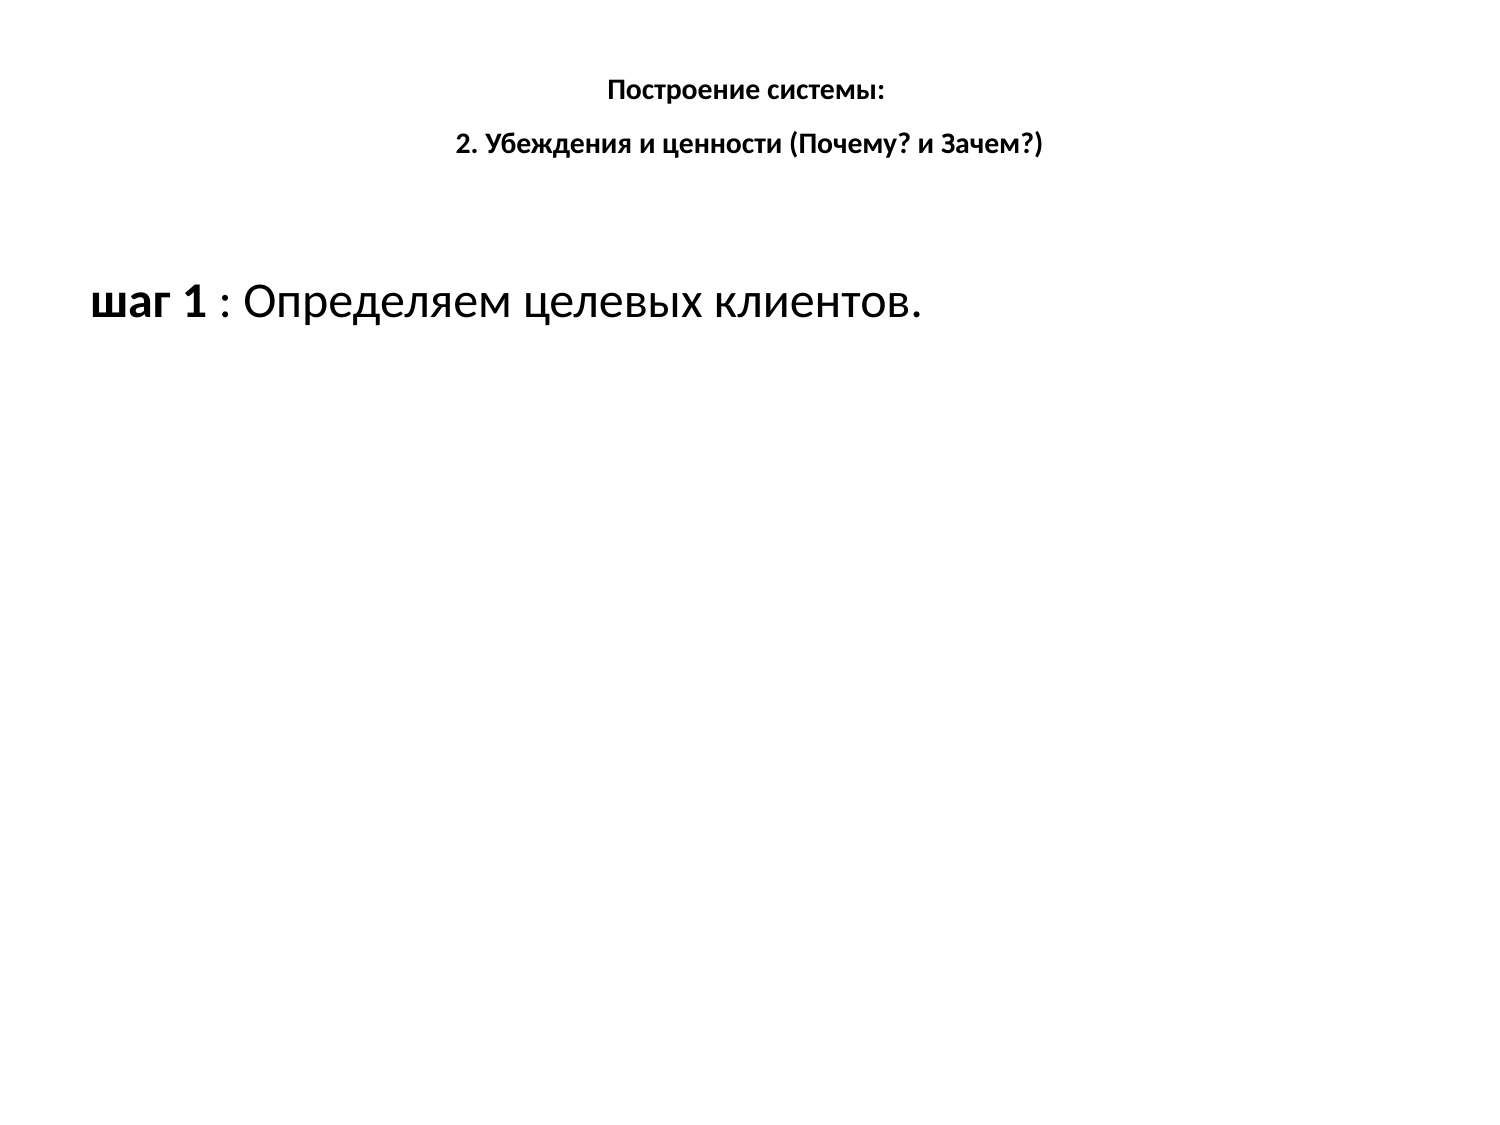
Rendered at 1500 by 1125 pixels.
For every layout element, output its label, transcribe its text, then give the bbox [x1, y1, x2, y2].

title Построение системы: 2. Убеждения и ценности (Почему? и Зачем?) [75, 45, 1425, 203]
list шаг 1 : Определяем целевых клиентов. [75, 259, 1425, 1125]
